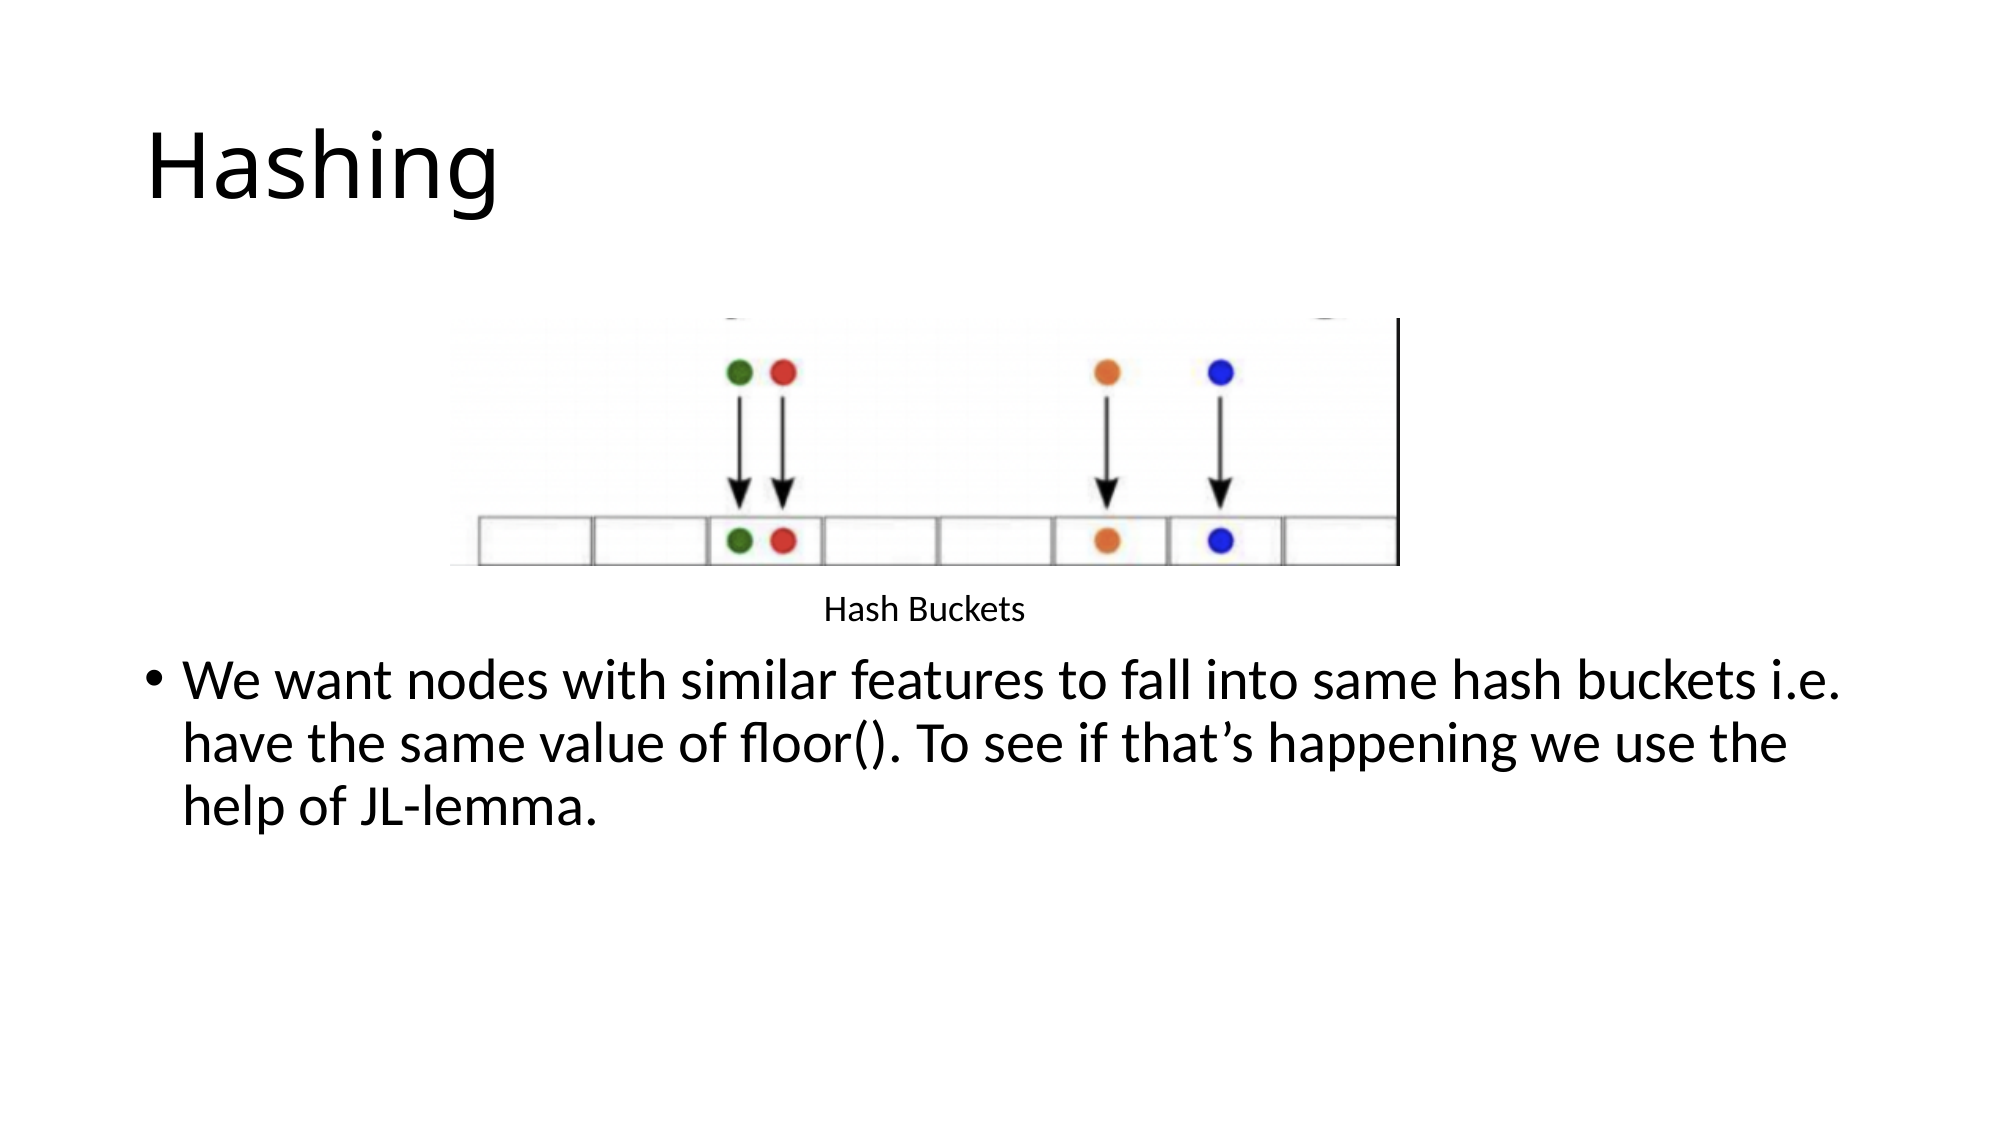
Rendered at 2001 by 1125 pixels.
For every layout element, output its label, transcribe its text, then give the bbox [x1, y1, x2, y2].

title Hashing [136, 59, 1863, 278]
picture [449, 318, 1400, 567]
list We want nodes with similar features to fall into same hash buckets i.e. have the same value of floor(). To see if that’s happening we use the help of JL-lemma. [136, 298, 1863, 1014]
text_box Hash Buckets [816, 576, 1034, 637]
